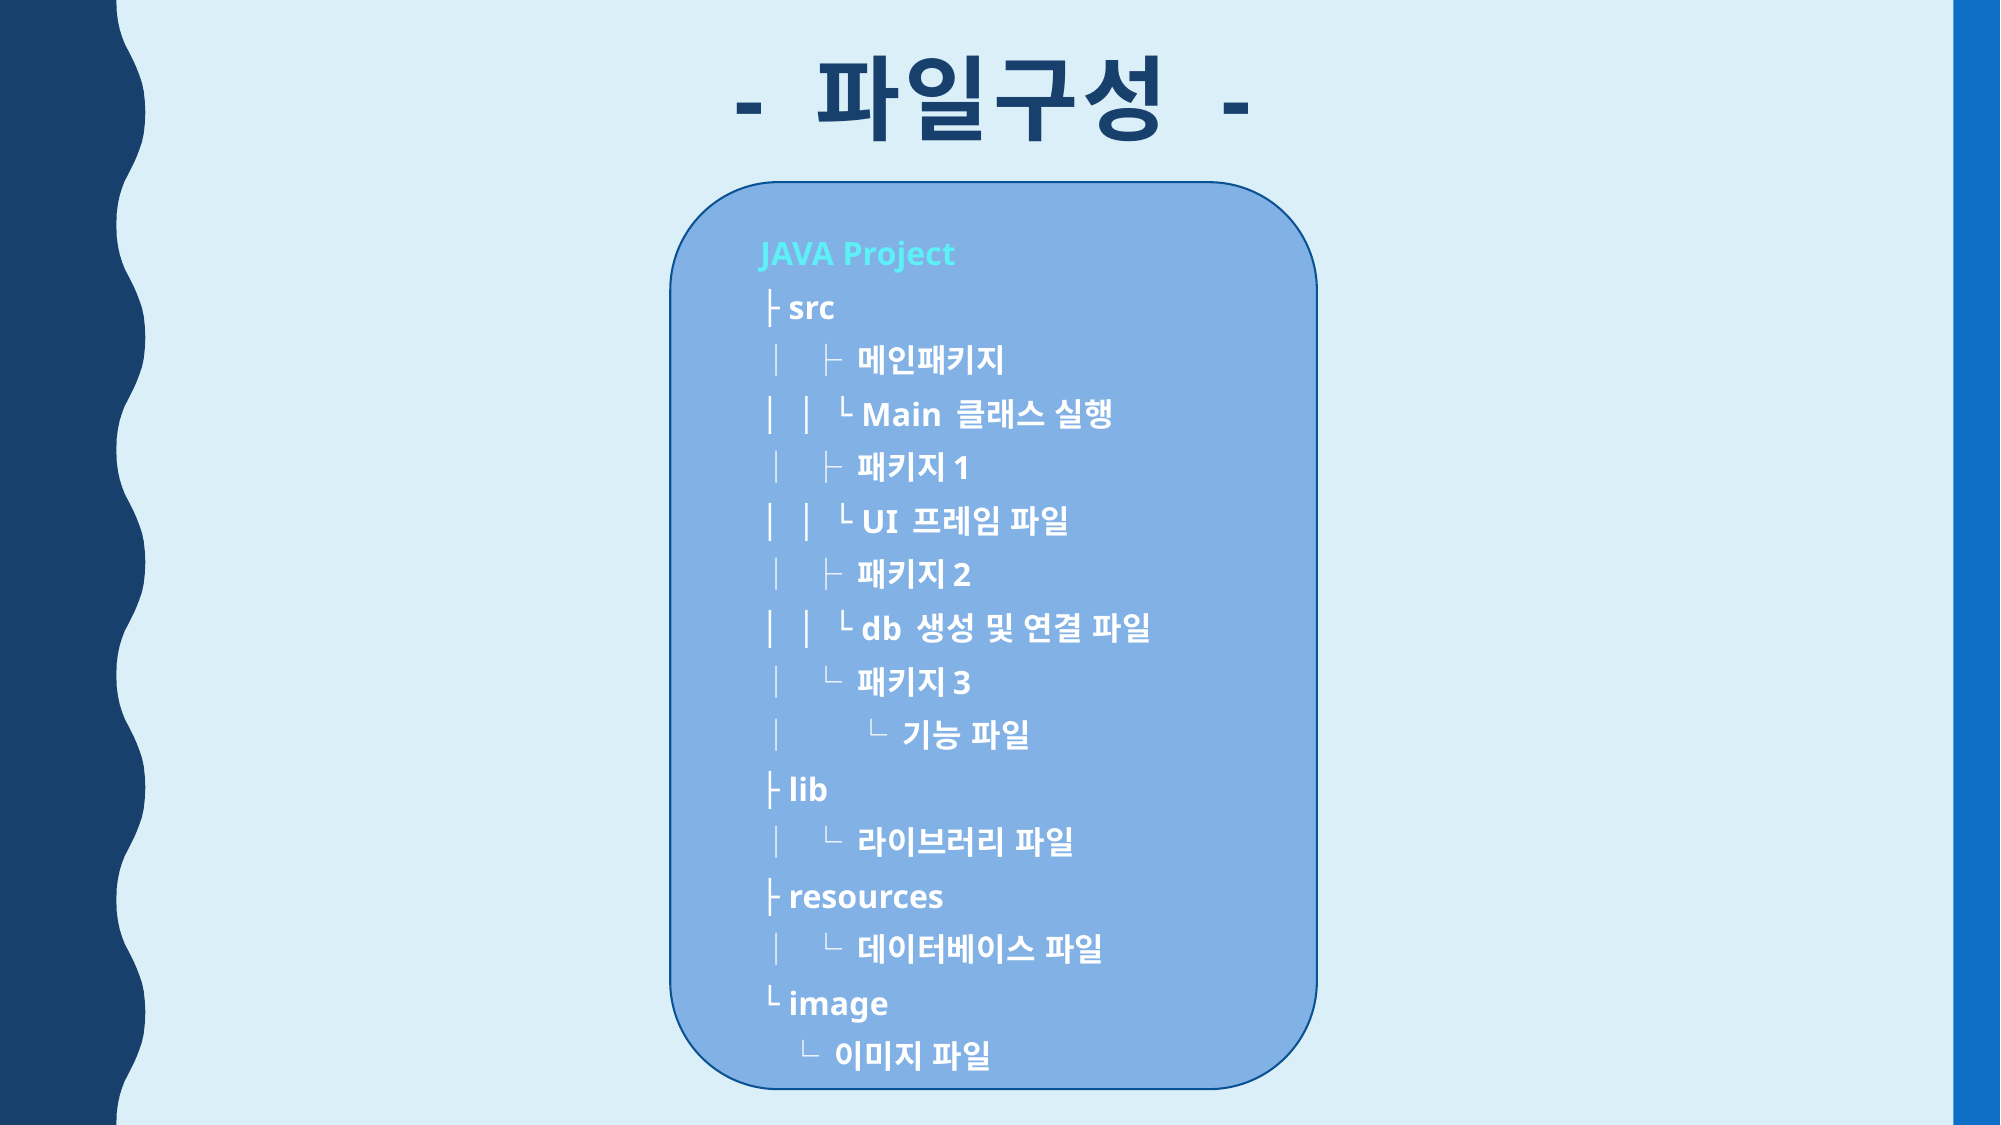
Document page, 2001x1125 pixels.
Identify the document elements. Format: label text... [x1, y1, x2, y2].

list JAVA Project ├ src │ ├ 메인패키지 │ │ └ Main 클래스 실행 │ ├ 패키지1 │ │ └ UI 프레임 파일 │ ├ 패키지2 │ │ └ db 생성 및 연결 파일 │ └ 패키지3 │ └ 기능 파일 ├ lib │ └ 라이브러리 파일 ├ resources │ └ 데이터베이스 파일 └ image └ 이미지 파일 [745, 222, 1317, 1090]
text_box [669, 181, 1295, 1086]
title - 파일구성 - [647, 46, 1338, 162]
